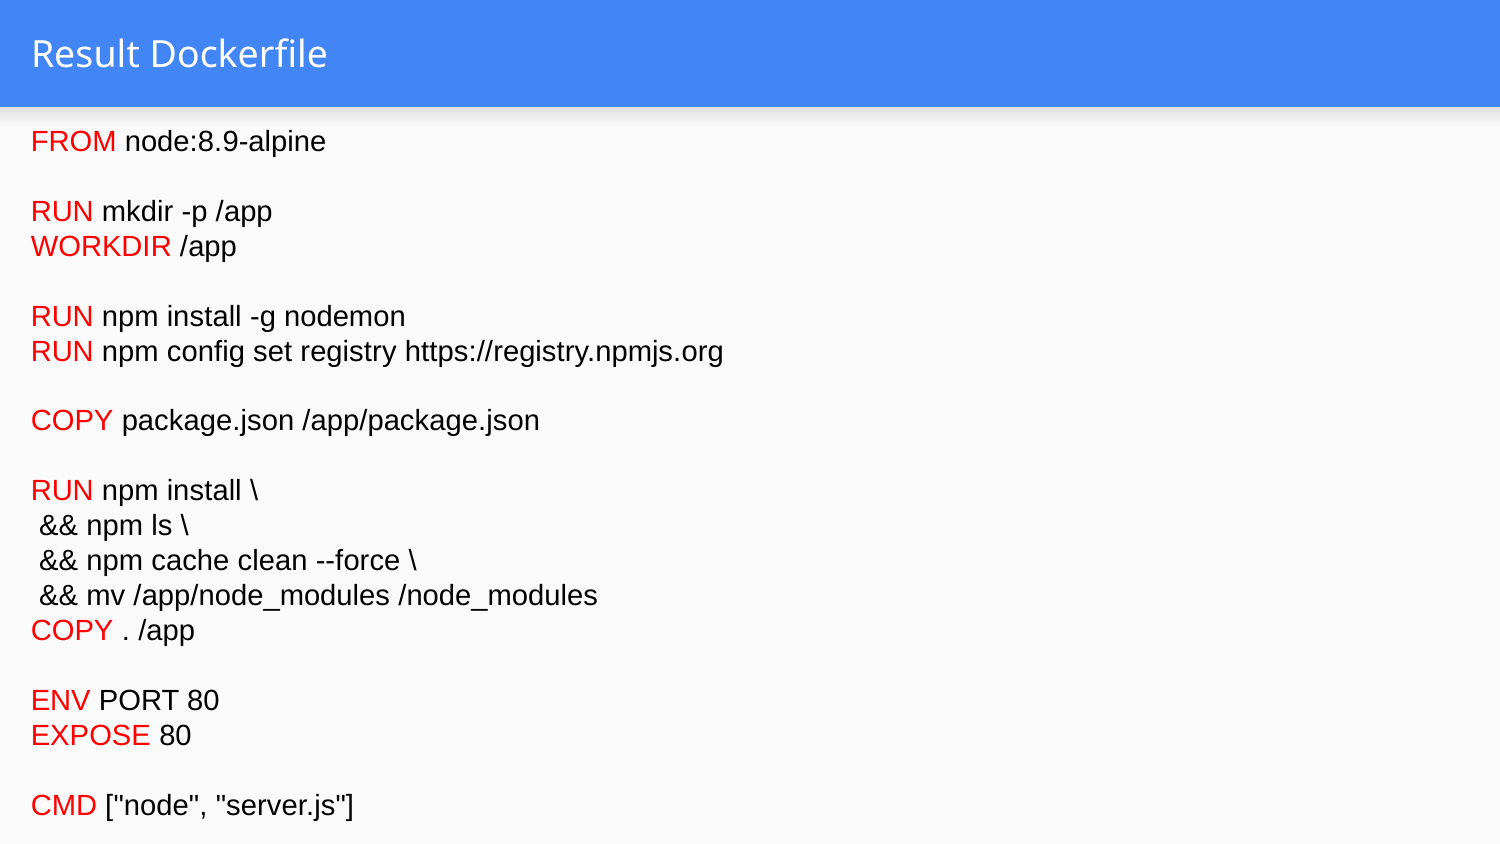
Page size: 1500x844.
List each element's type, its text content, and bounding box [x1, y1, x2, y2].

title Result Dockerfile [16, 2, 1464, 102]
text_box FROM node:8.9-alpine RUN mkdir -p /app WORKDIR /app RUN npm install -g nodemon RUN npm config set registry https://registry.npmjs.org COPY package.json /app/package.json RUN npm install \ && npm ls \ && npm cache clean --force \ && mv /app/node_modules /node_modules COPY . /app ENV PORT 80 EXPOSE 80 CMD ["node", "server.js"] [16, 114, 1435, 829]
